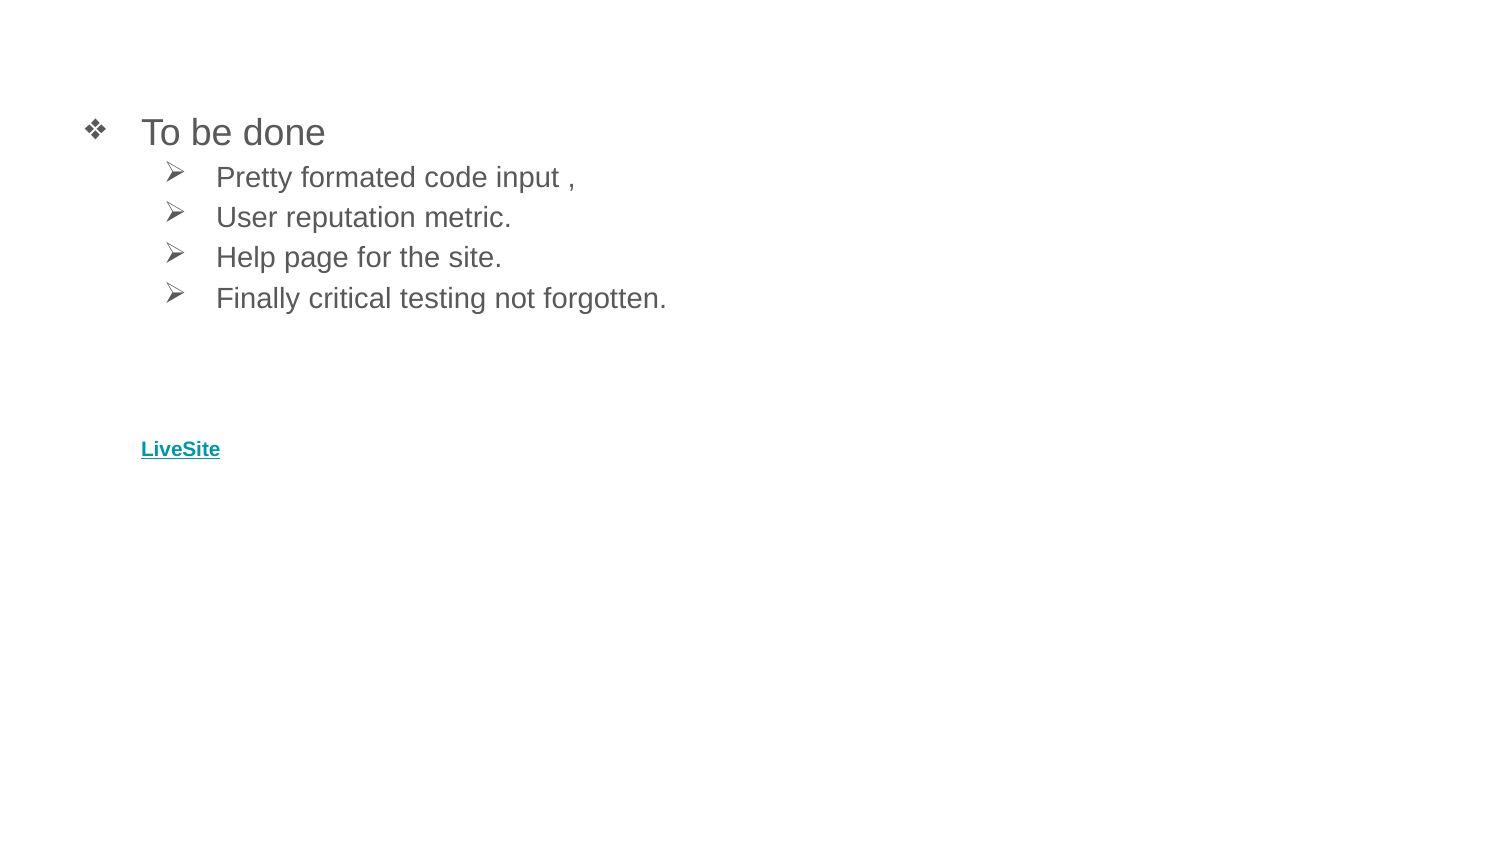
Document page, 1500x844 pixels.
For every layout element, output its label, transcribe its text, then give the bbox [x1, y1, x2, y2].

list To be done Pretty formated code input , User reputation metric. Help page for the site. Finally critical testing not forgotten. LiveSite [51, 86, 1449, 750]
